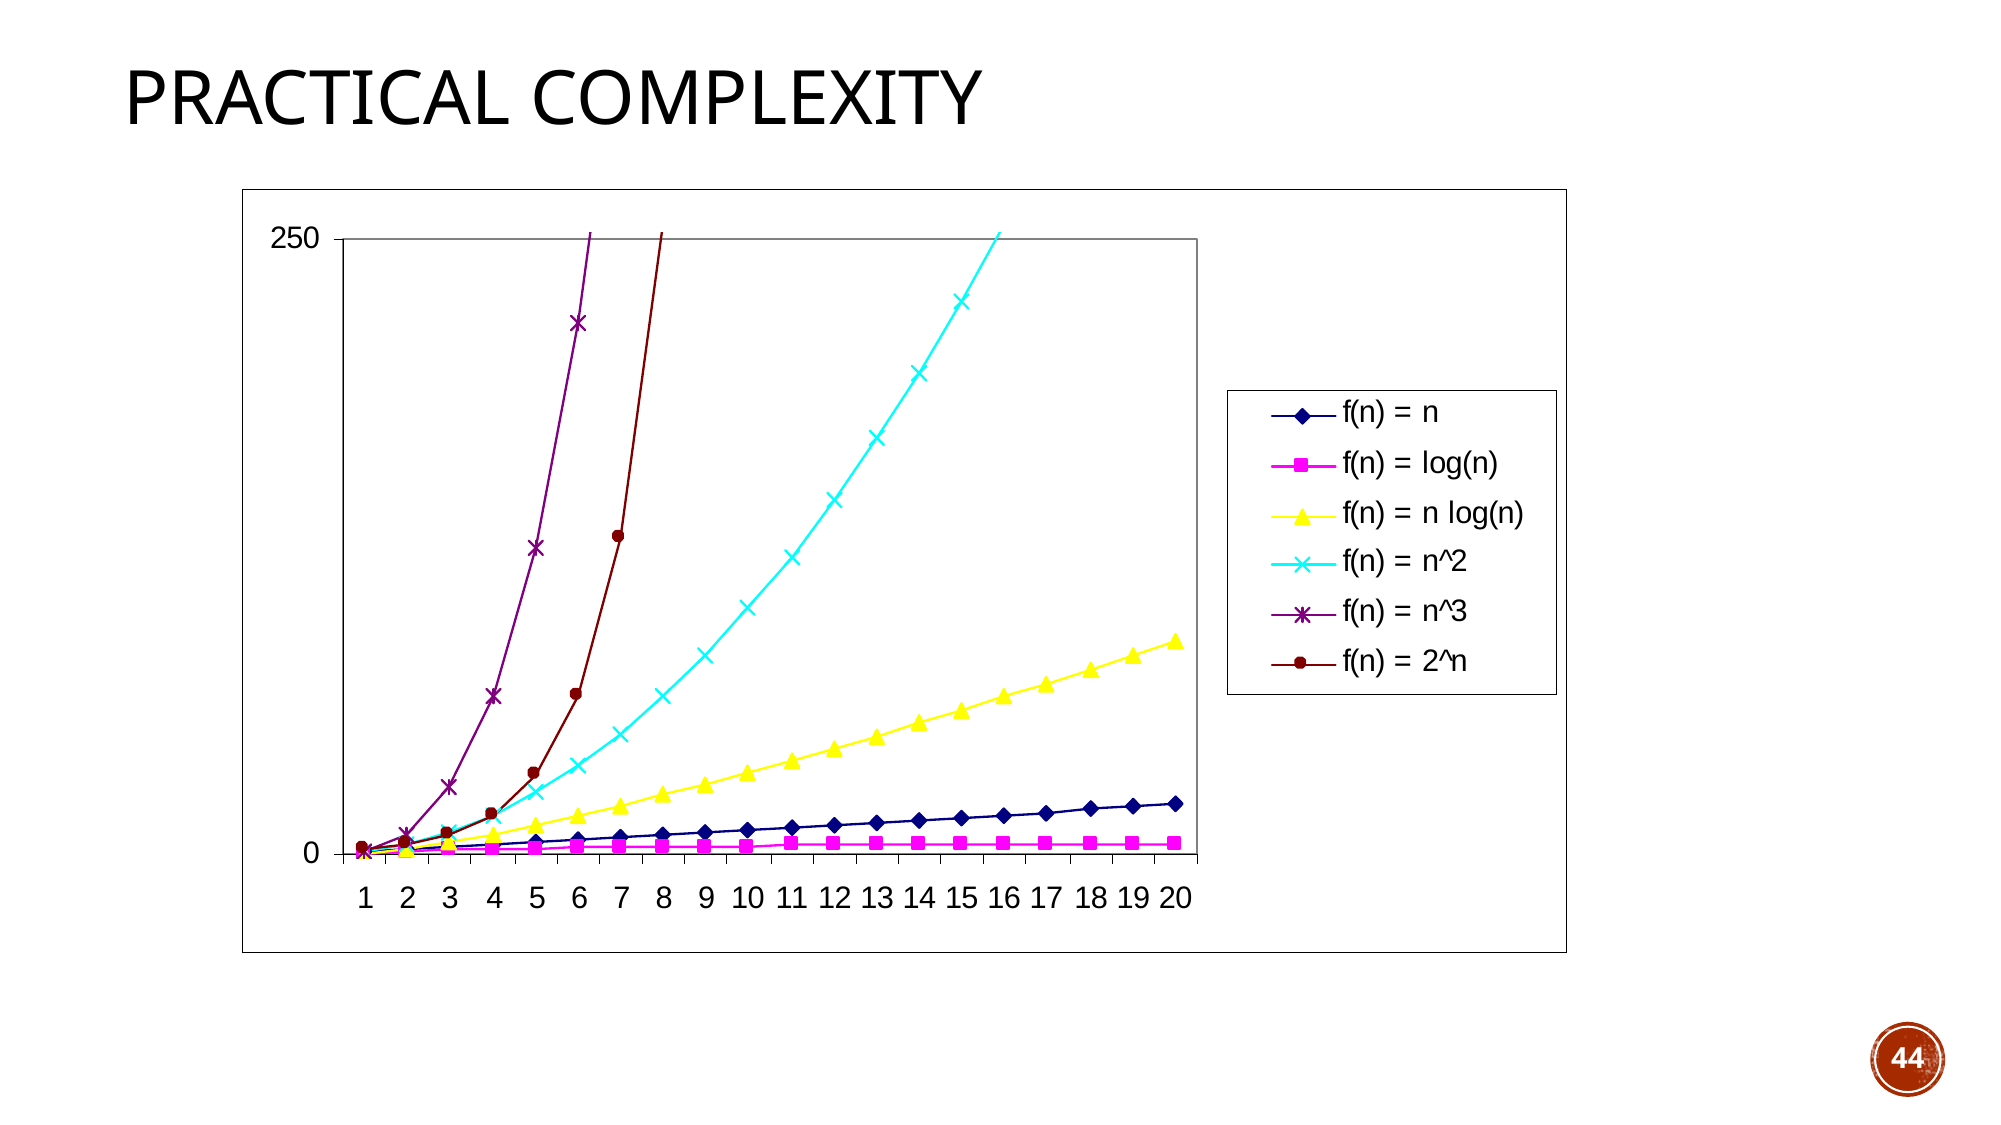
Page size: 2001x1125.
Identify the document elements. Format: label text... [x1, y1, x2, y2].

title Practical Complexity [108, 0, 1759, 232]
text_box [231, 178, 1579, 962]
slide_number 44 [1855, 1028, 1961, 1089]
